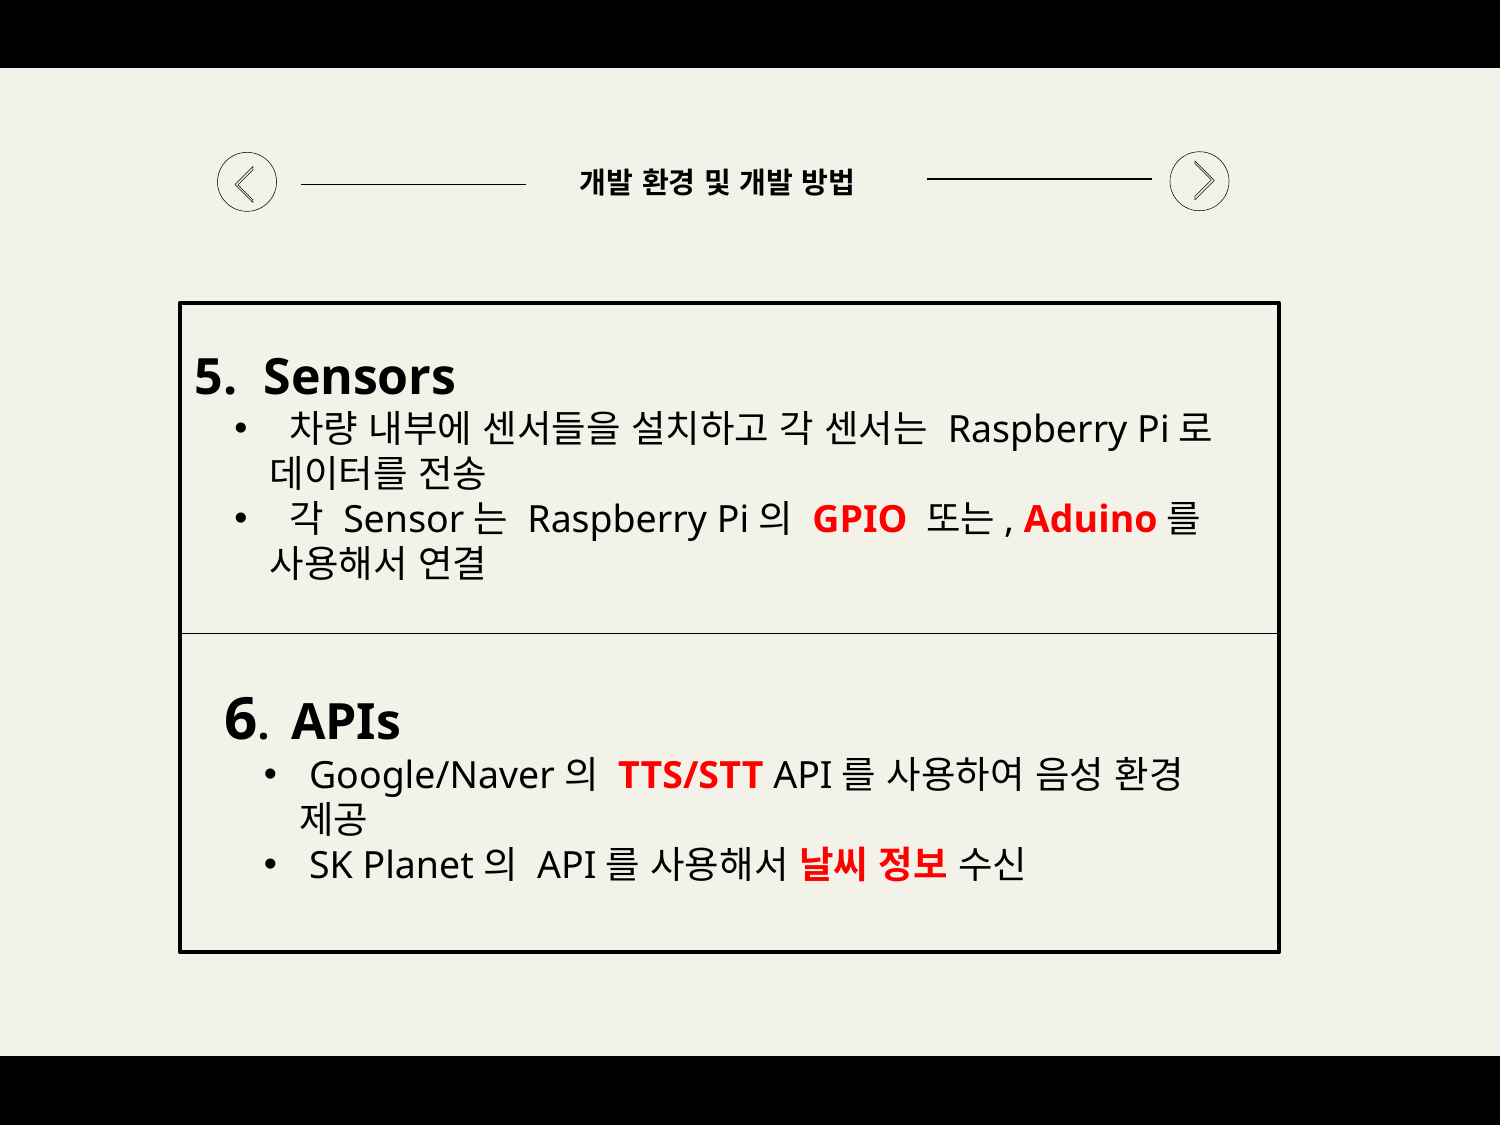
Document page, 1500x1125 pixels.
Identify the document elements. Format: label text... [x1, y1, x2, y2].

text_box [215, 150, 279, 214]
text_box [178, 301, 1281, 954]
text_box 6. APIs Google/Naver의 TTS/STT API를 사용하여 음성 환경 제공 SK Planet의 API를 사용해서 날씨 정보 수신 [209, 673, 1247, 894]
text_box [1167, 149, 1232, 213]
text_box [233, 164, 256, 205]
text_box 개발 환경 및 개발 방법 [565, 156, 871, 207]
text_box [0, 1056, 1500, 1125]
text_box [1192, 158, 1217, 202]
text_box 5. Sensors 차량 내부에 센서들을 설치하고 각 센서는 Raspberry Pi로 데이터를 전송 각 Sensor는 Raspberry Pi의 GPIO 또는, Aduino를 사용해서 연결 [180, 337, 1279, 592]
text_box [0, 0, 1500, 68]
